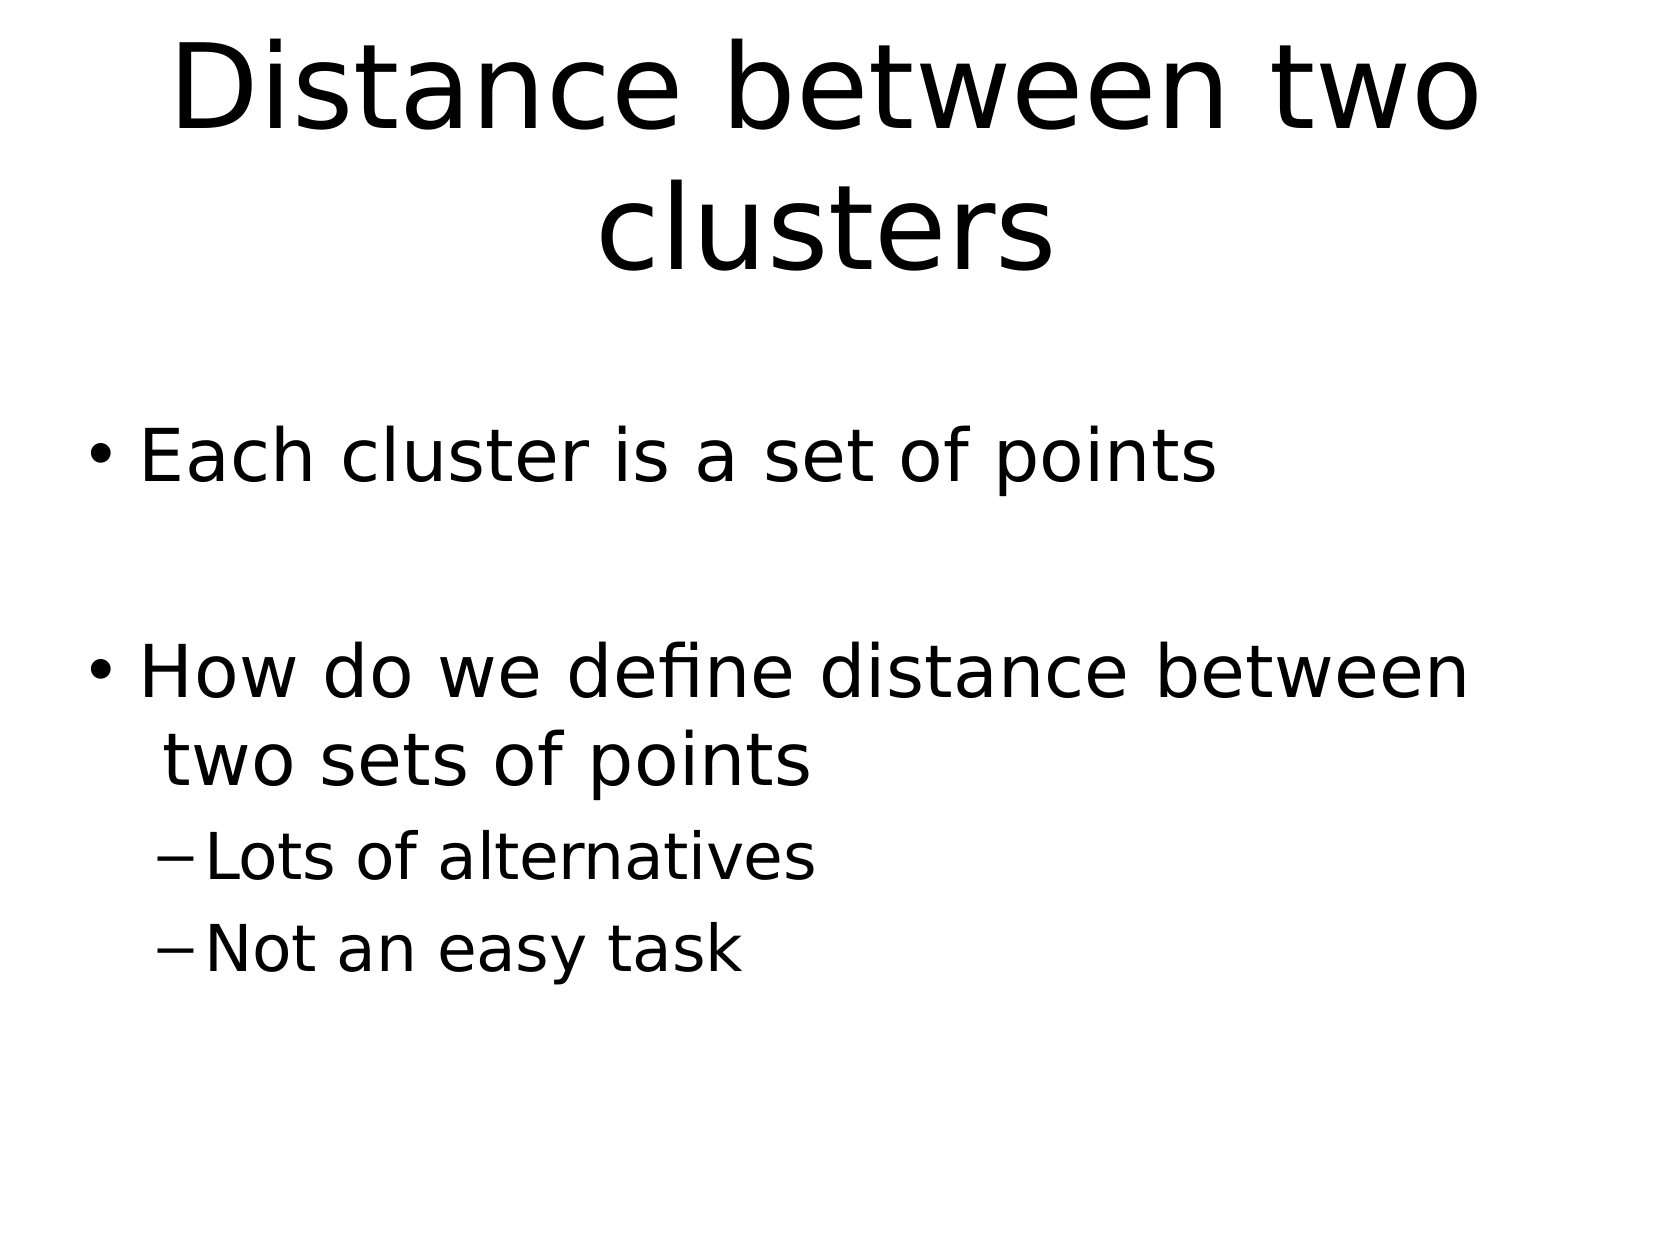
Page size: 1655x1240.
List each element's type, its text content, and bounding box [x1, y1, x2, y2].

title Distance between two clusters [92, 8, 1562, 294]
text_box Each cluster is a set of points How do we define distance between two sets of points Lots of alternatives Not an easy task [86, 406, 1474, 984]
